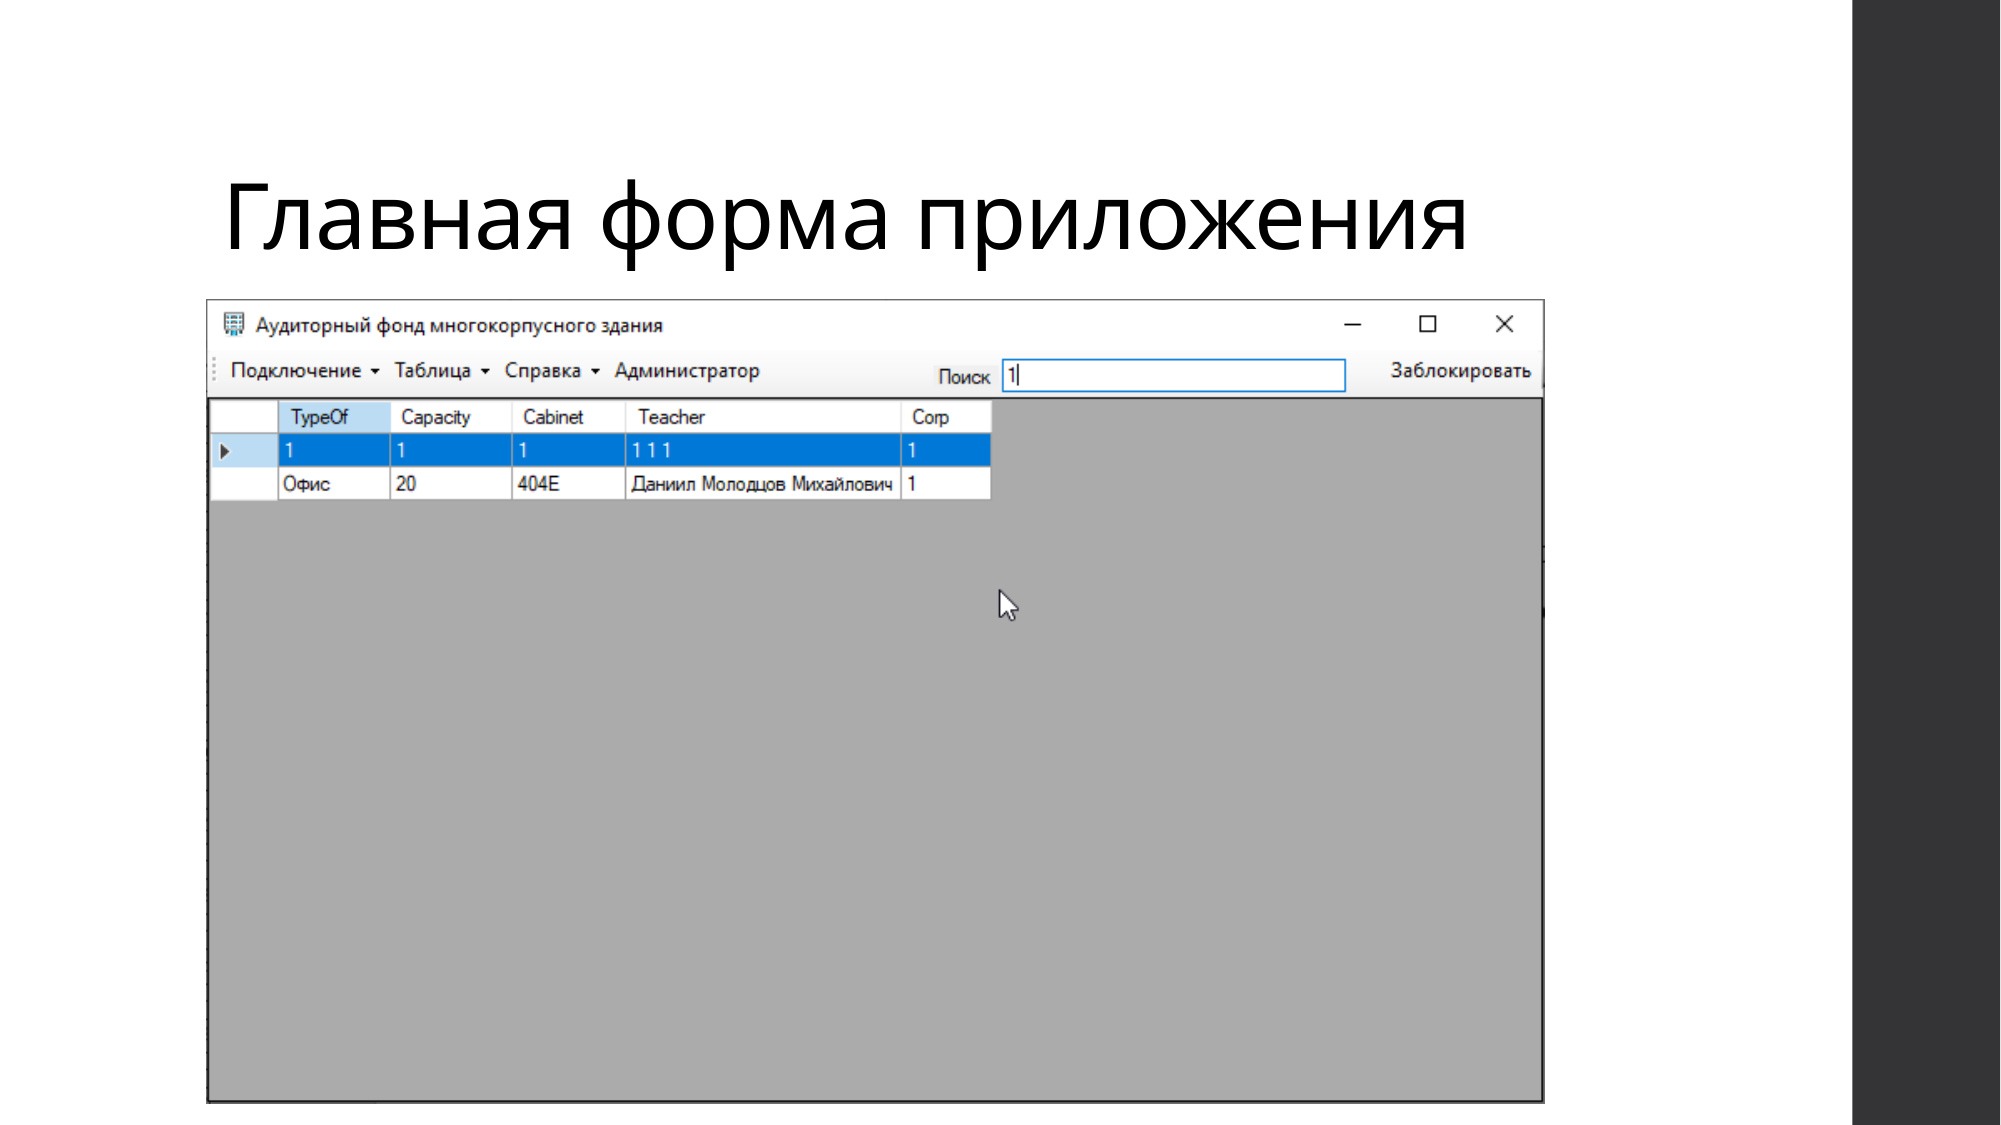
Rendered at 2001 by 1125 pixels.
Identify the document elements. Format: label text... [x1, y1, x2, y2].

picture [206, 299, 1545, 1105]
title Главная форма приложения [206, 60, 1797, 278]
